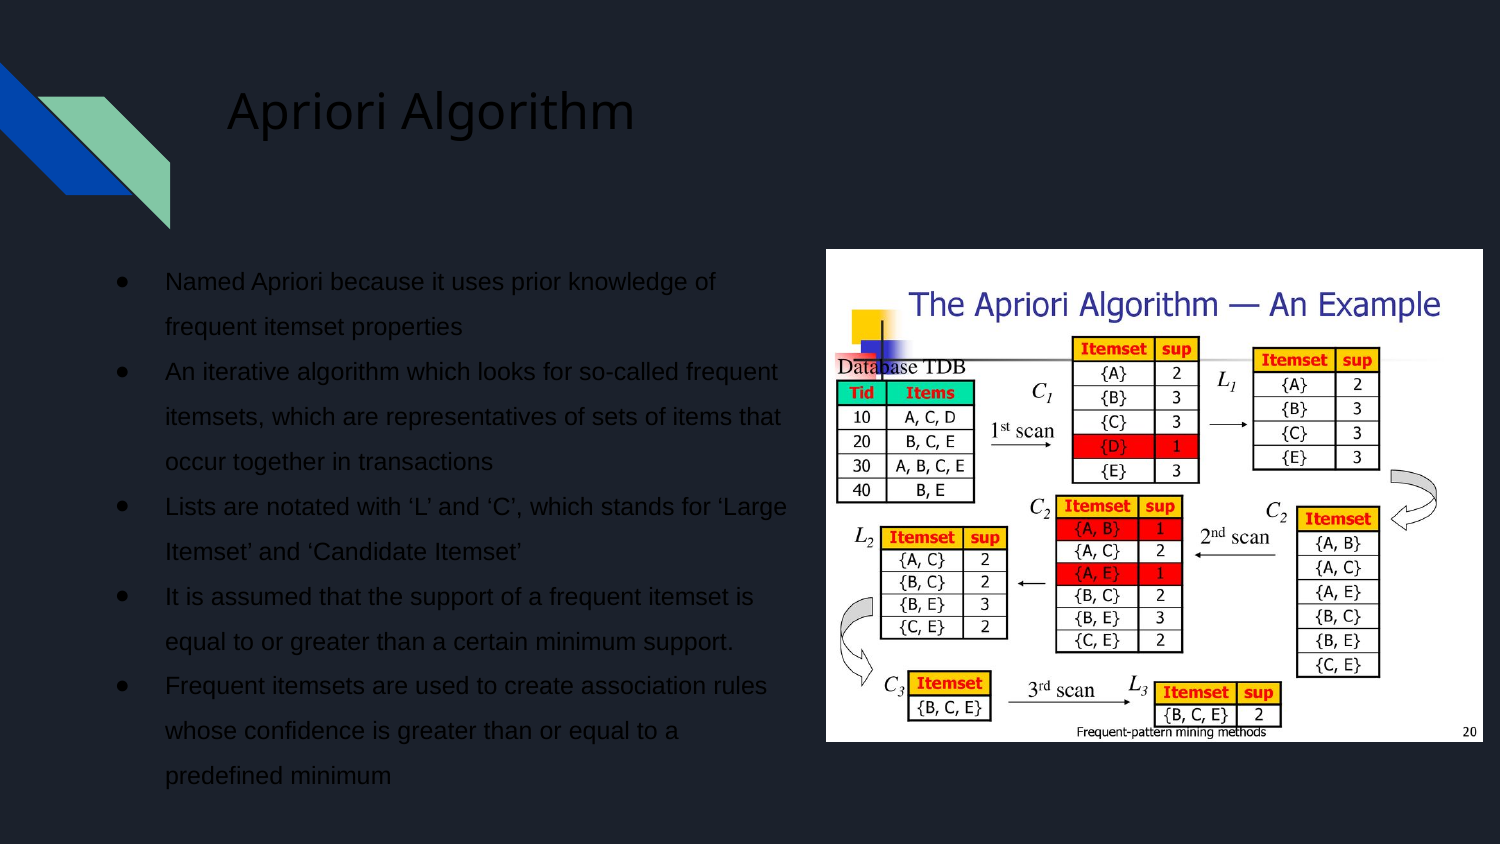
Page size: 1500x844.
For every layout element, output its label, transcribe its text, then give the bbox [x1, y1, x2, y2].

text_box Named Apriori because it uses prior knowledge of frequent itemset properties An iterative algorithm which looks for so-called frequent itemsets, which are representatives of sets of items that occur together in transactions Lists are notated with ‘L’ and ‘C’, which stands for ‘Large Itemset’ and ‘Candidate Itemset’ It is assumed that the support of a frequent itemset is equal to or greater than a certain minimum support. Frequent itemsets are used to create association rules whose confidence is greater than or equal to a predefined minimum [75, 235, 808, 769]
title Apriori Algorithm [212, 64, 1468, 281]
picture [826, 248, 1484, 742]
